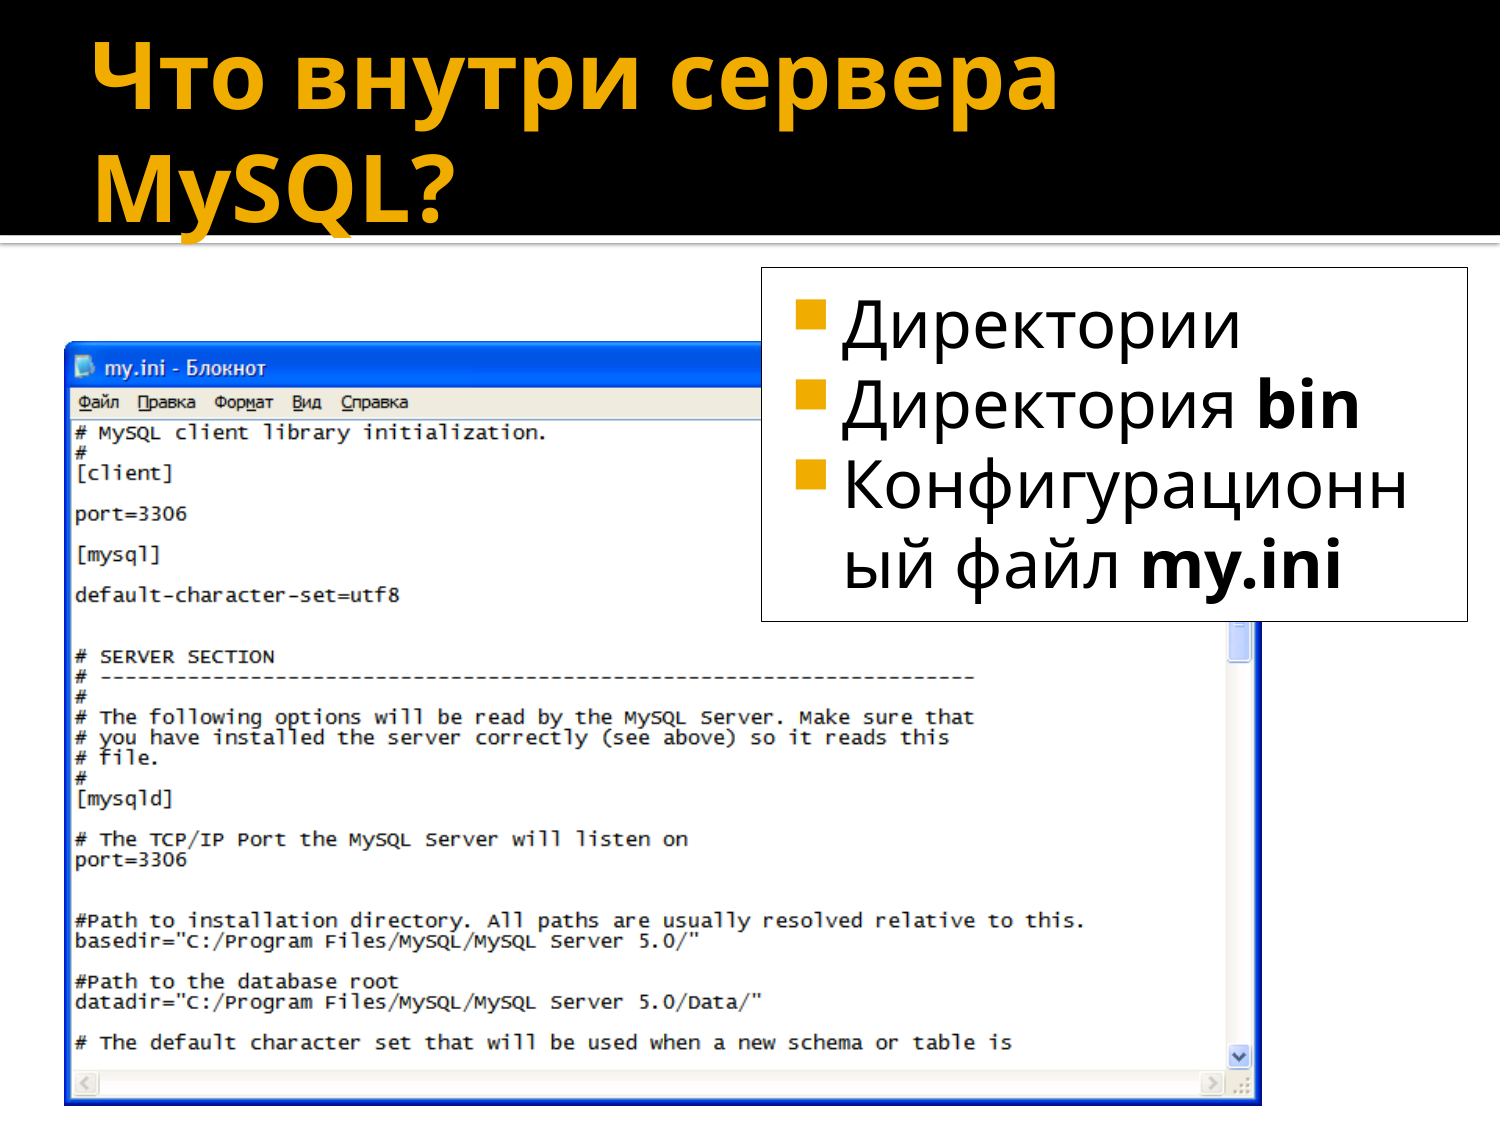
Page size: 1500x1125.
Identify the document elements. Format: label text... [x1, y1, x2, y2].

title Что внутри сервера MySQL? [75, 25, 1425, 231]
picture [64, 341, 1262, 1106]
list Директории Директория bin Конфигурационный файл my.ini [761, 267, 1468, 622]
